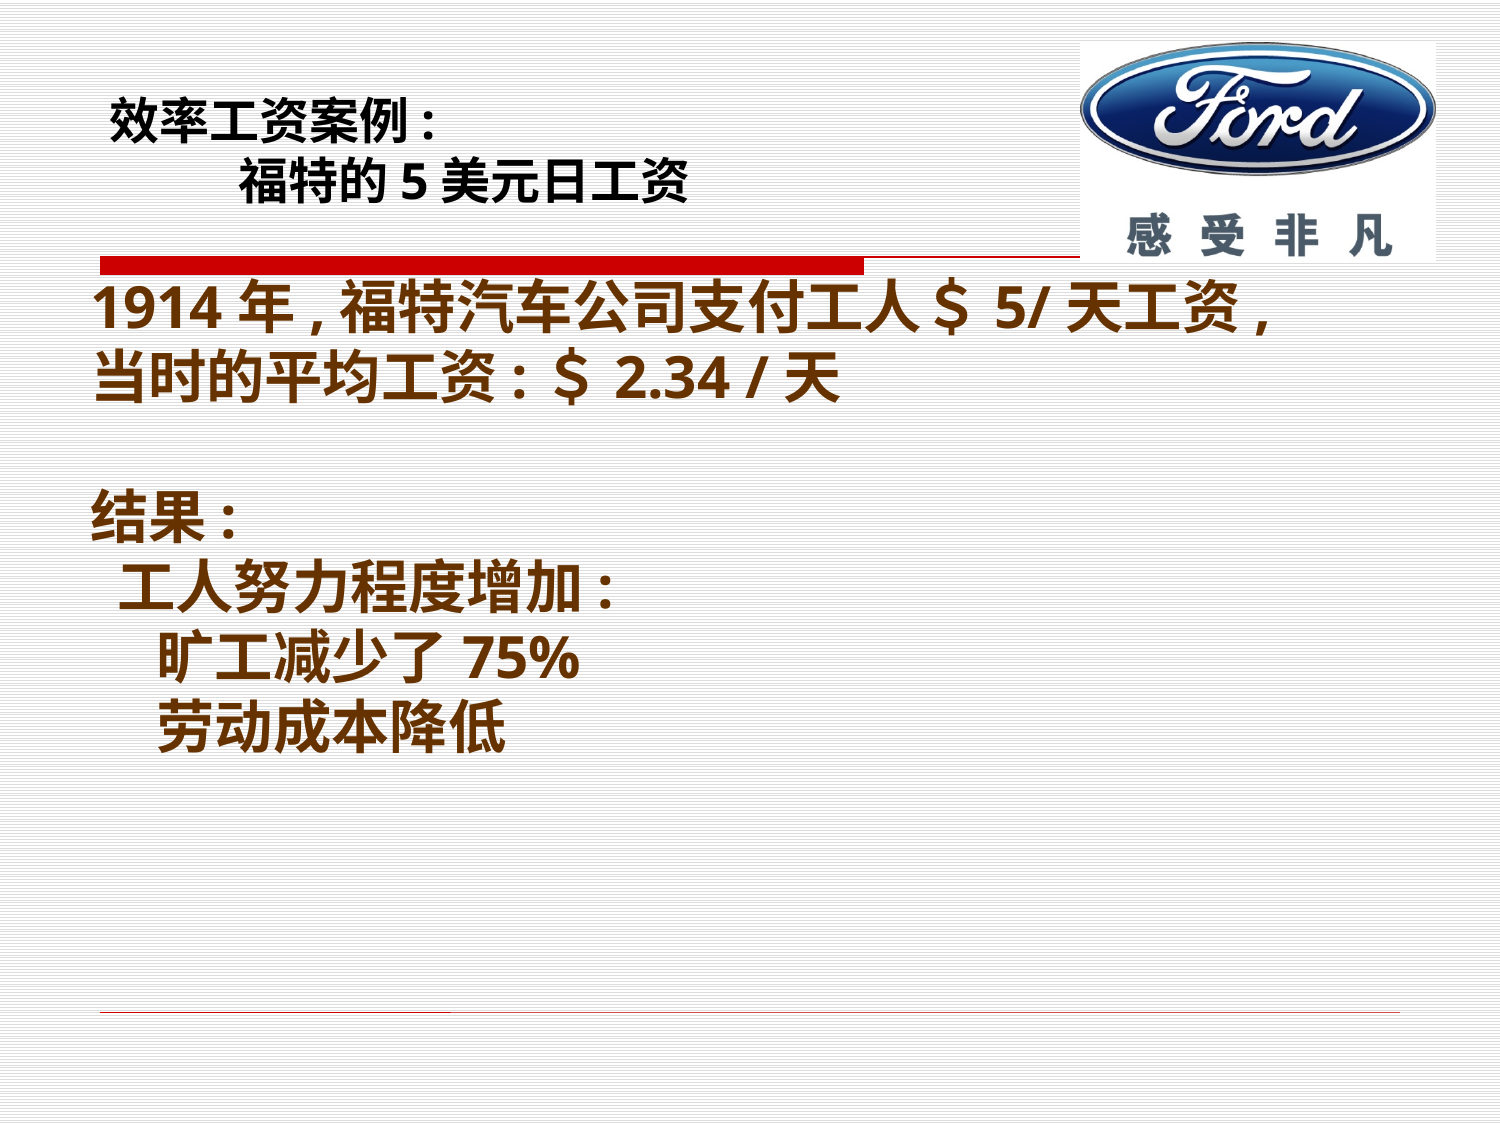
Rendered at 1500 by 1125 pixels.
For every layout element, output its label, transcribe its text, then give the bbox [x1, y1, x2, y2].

picture [1080, 42, 1436, 264]
list 1914年,福特汽车公司支付工人＄5/天工资, 当时的平均工资:＄2.34 /天 结果: 工人努力程度增加: 旷工减少了75% 劳动成本降低 [74, 262, 1500, 1006]
title 效率工资案例: 福特的5美元日工资 [93, 49, 1075, 250]
